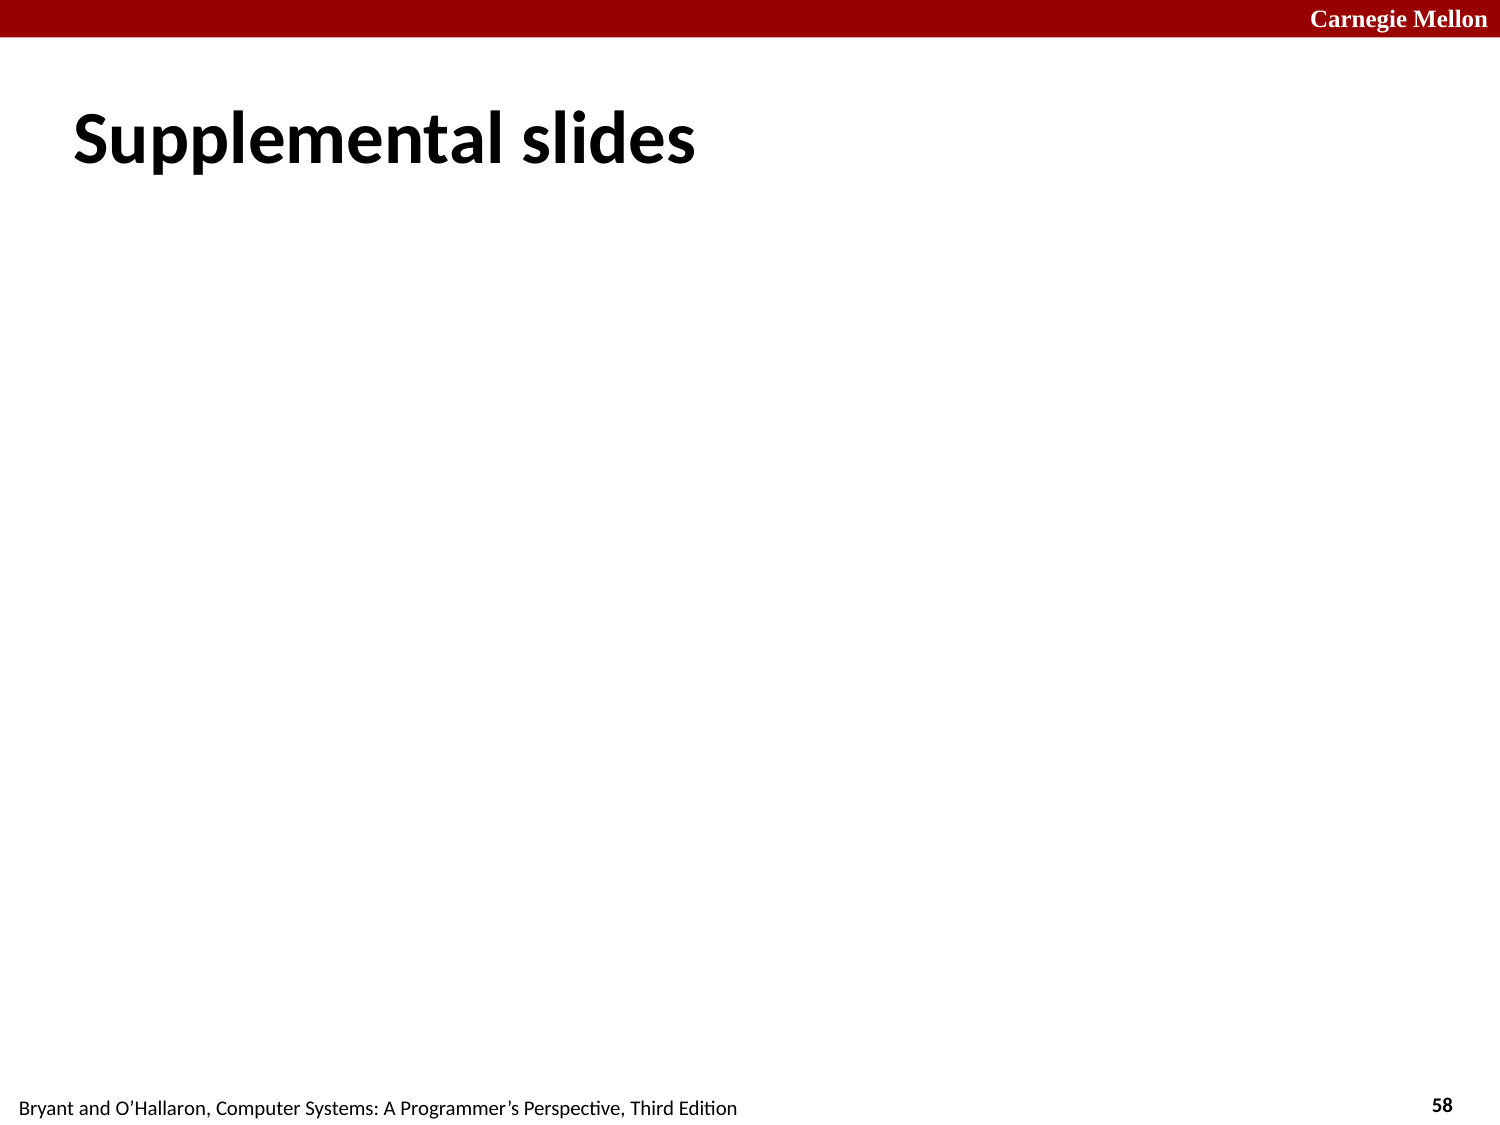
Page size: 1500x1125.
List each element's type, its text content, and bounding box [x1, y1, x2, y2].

title Supplemental slides [58, 71, 1305, 197]
